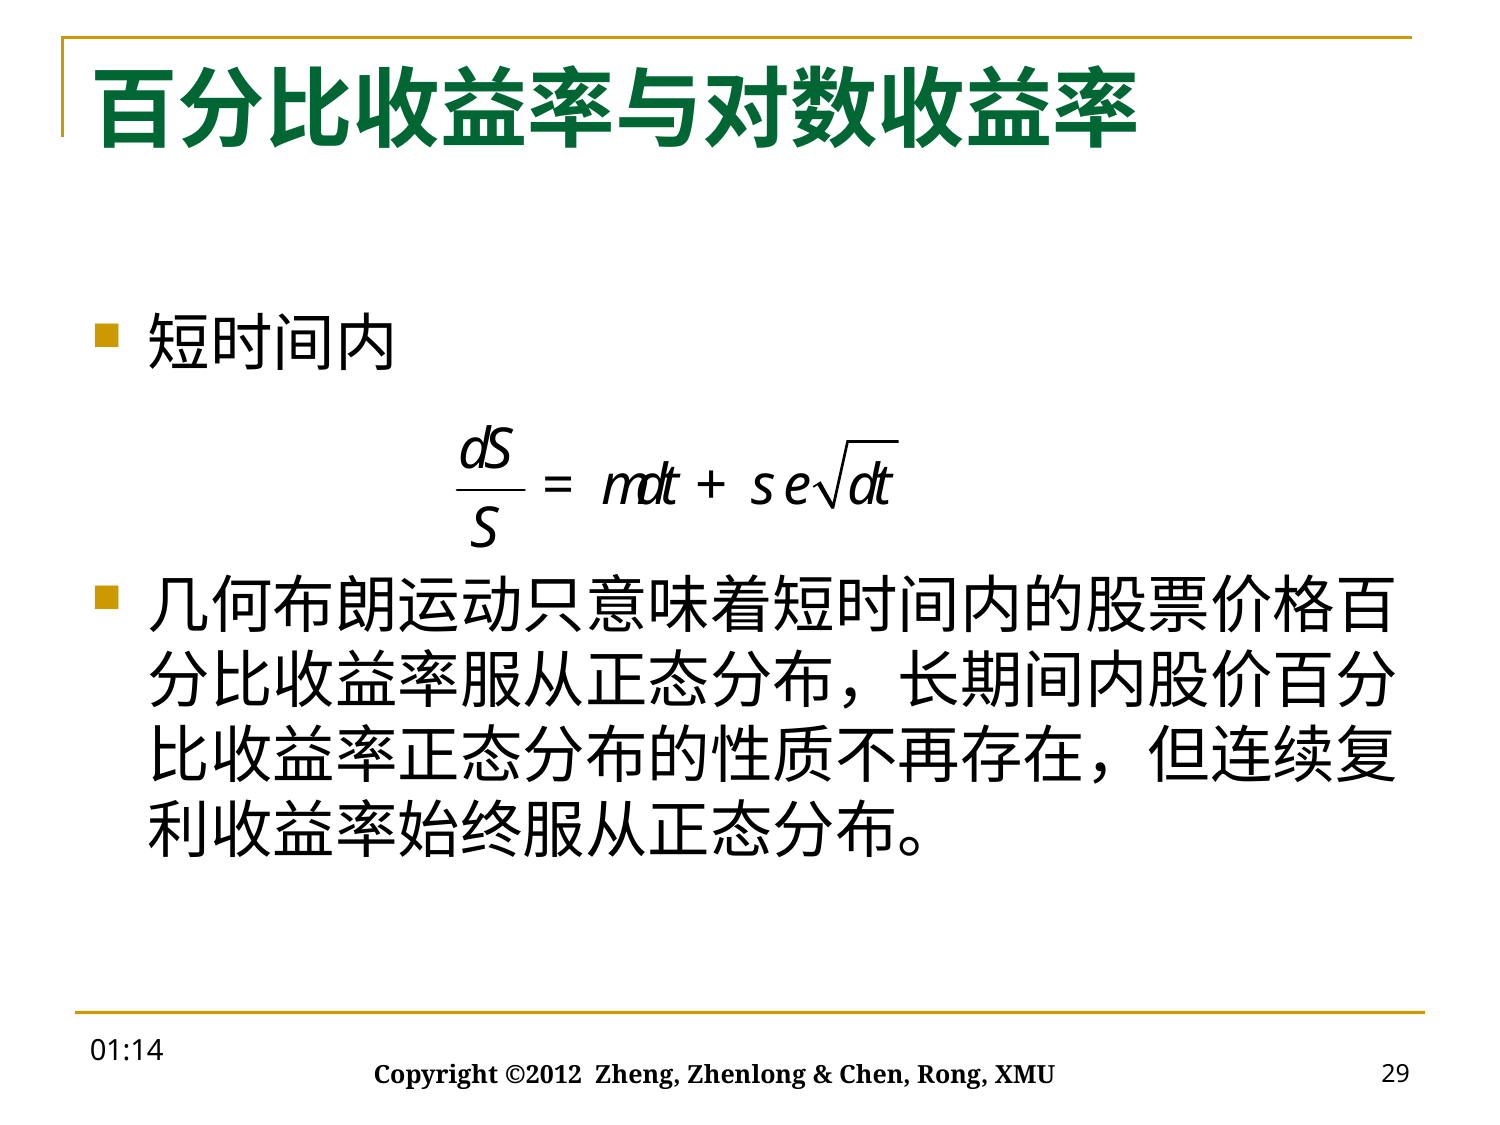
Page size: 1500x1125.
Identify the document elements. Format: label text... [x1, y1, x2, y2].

list 短时间内 几何布朗运动只意味着短时间内的股票价格百分比收益率服从正态分布，长期间内股价百分比收益率正态分布的性质不再存在，但连续复利收益率始终服从正态分布。 [76, 207, 1427, 952]
footer Copyright ©2012 Zheng, Zhenlong & Chen, Rong, XMU [269, 1024, 1161, 1101]
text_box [447, 405, 909, 561]
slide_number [75, 1024, 269, 1100]
slide_number 29 [1074, 1023, 1426, 1100]
title 百分比收益率与对数收益率 [74, 45, 1426, 233]
